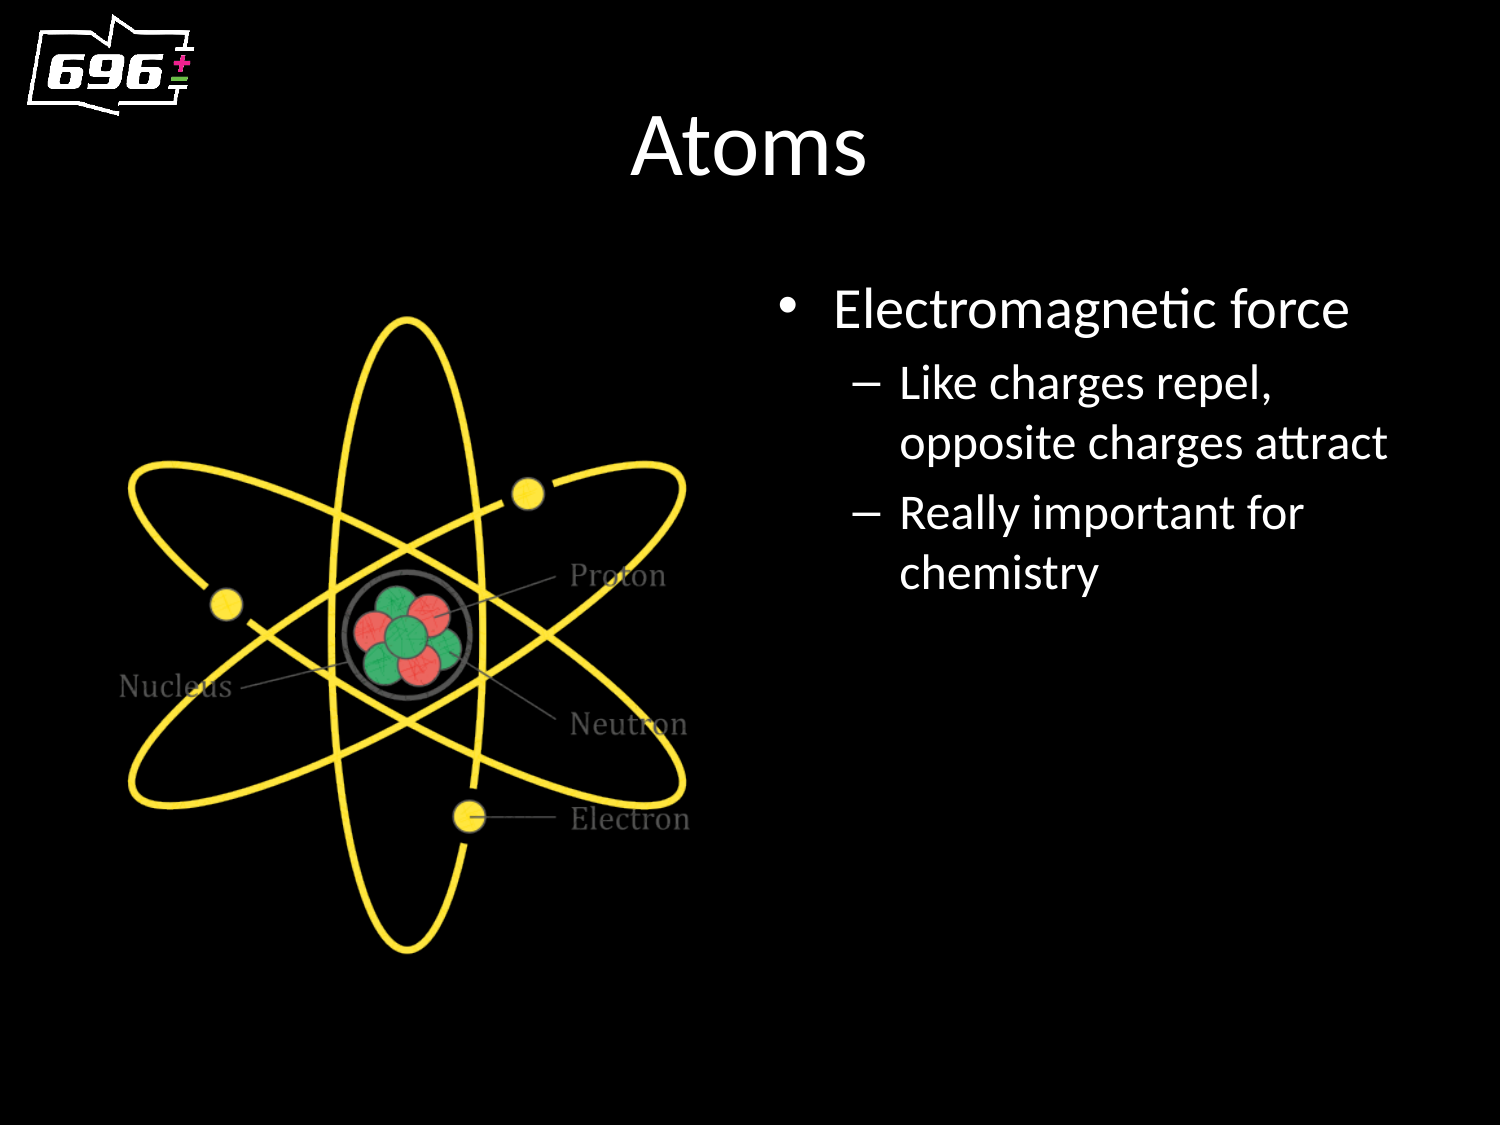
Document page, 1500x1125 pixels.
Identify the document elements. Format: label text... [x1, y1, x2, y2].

list Electromagnetic force Like charges repel, opposite charges attract Really important for chemistry [762, 262, 1425, 1005]
title Atoms [75, 45, 1425, 233]
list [74, 302, 738, 966]
picture [0, 5, 225, 132]
